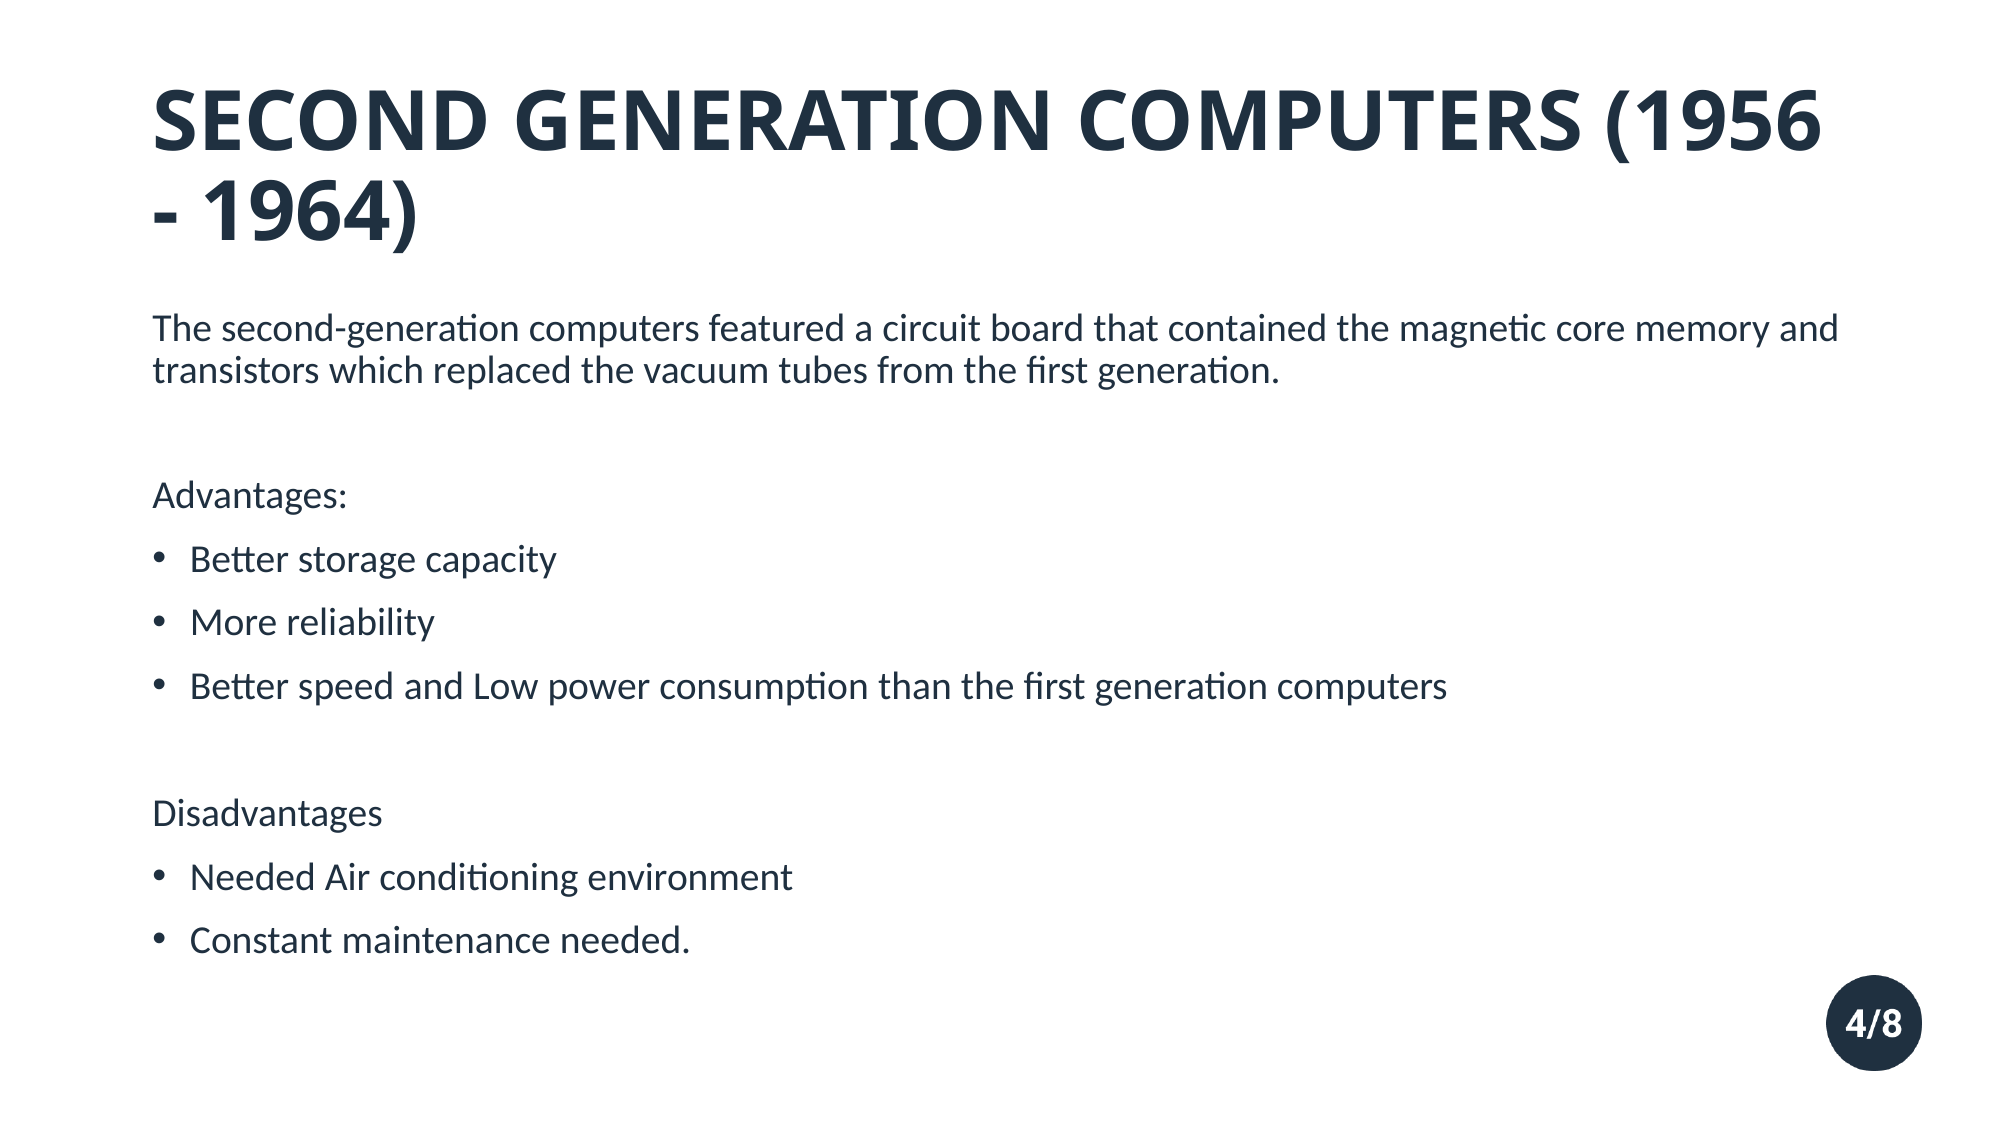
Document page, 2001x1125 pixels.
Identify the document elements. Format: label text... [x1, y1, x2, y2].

list The second-generation computers featured a circuit board that contained the magnetic core memory and transistors which replaced the vacuum tubes from the first generation. Advantages: Better storage capacity More reliability Better speed and Low power consumption than the first generation computers Disadvantages Needed Air conditioning environment Constant maintenance needed. [137, 299, 1863, 1014]
title SECOND GENERATION COMPUTERS (1956 - 1964) [137, 59, 1863, 278]
picture [1826, 975, 1922, 1071]
